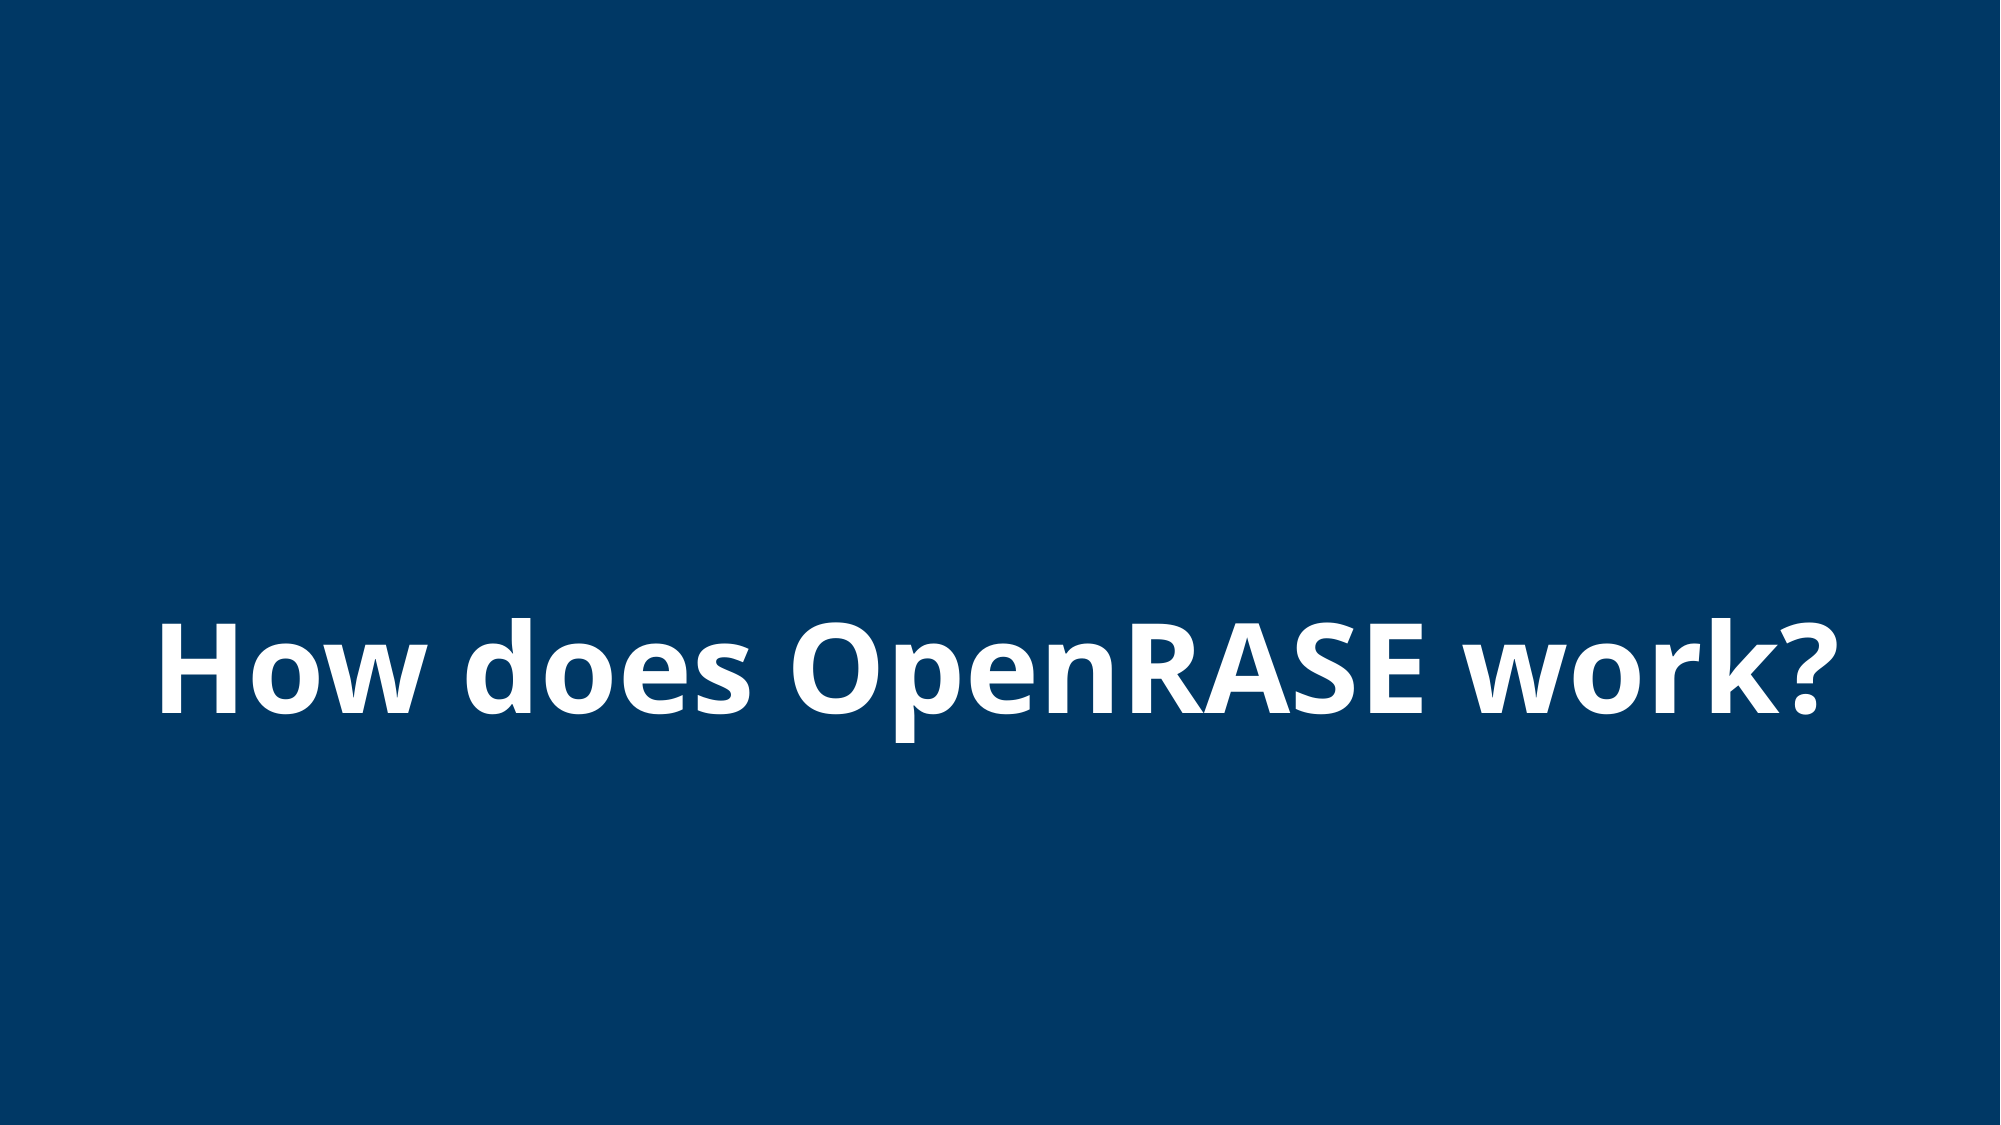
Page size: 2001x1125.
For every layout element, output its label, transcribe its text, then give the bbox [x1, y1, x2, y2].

title How does OpenRASE work? [136, 280, 1862, 749]
